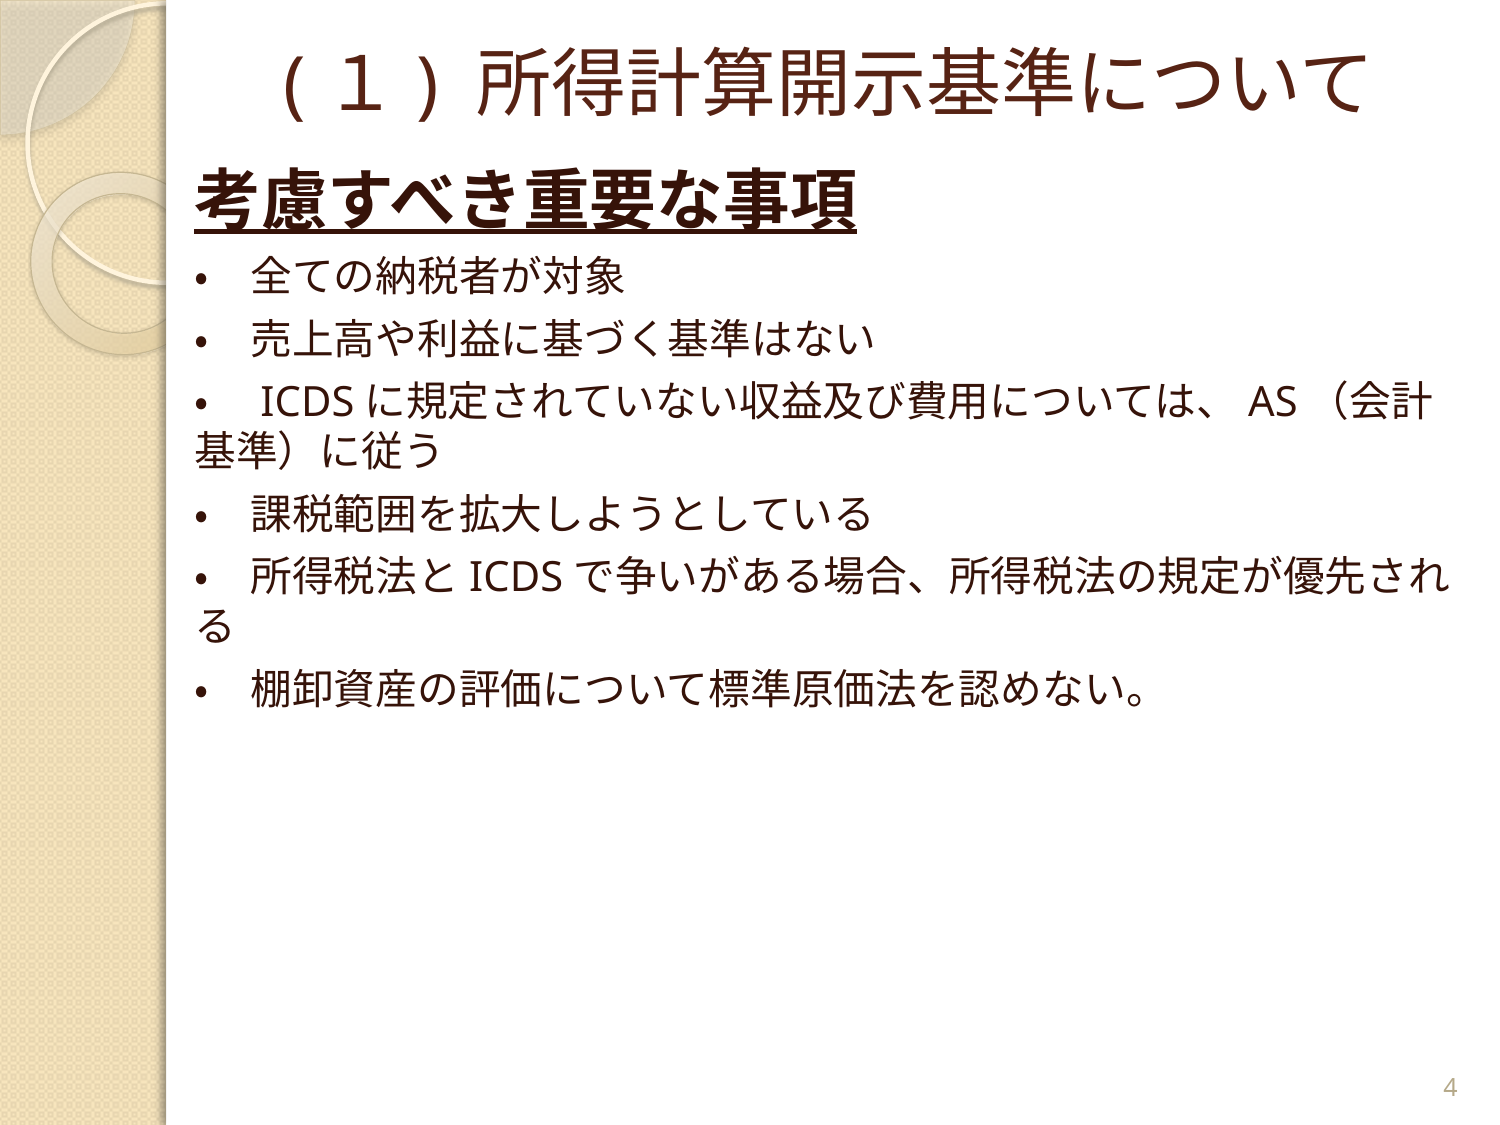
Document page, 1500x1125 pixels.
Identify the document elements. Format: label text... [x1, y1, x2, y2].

list 考慮すべき重要な事項 ・ 全ての納税者が対象 ・ 売上高や利益に基づく基準はない ・ ICDSに規定されていない収益及び費用については、AS（会計基準）に従う ・ 課税範囲を拡大しようとしている ・ 所得税法とICDSで争いがある場合、所得税法の規定が優先される ・ 棚卸資産の評価について標準原価法を認めない。 [174, 149, 1466, 901]
title (１) 所得計算開示基準について [174, 0, 1500, 250]
slide_number 4 [1413, 1034, 1488, 1113]
